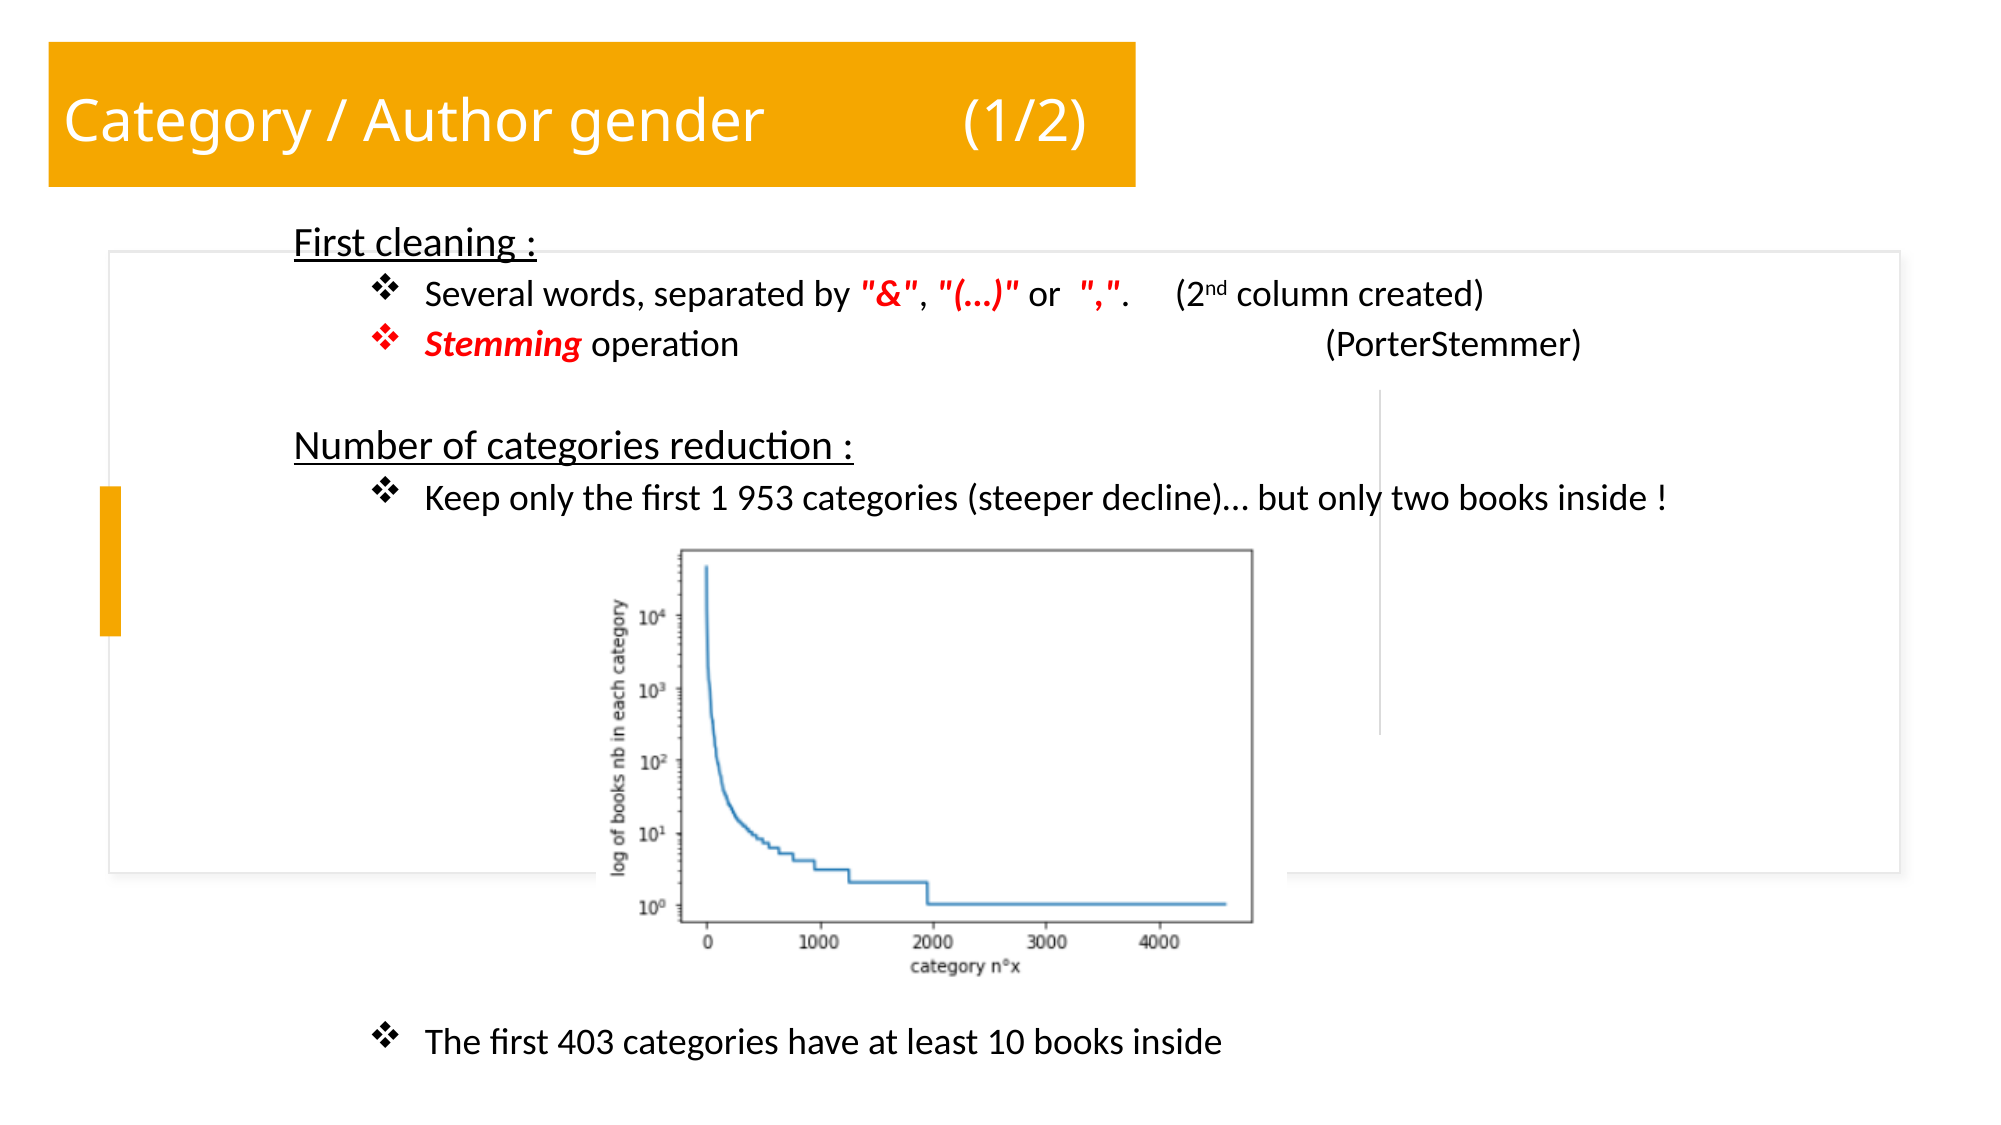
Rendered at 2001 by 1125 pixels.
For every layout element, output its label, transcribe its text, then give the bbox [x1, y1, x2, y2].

list Category / Author gender (1/2) [48, 41, 1136, 187]
text_box First cleaning : Several words, separated by "&", "(…)" or ",". (2nd column created) Stemming operation (PorterStemmer) Number of categories reduction : Keep only the first 1 953 categories (steeper decline)… but only two books inside ! The first 403 categories have at least 10 books inside [203, 201, 1867, 1125]
picture [596, 538, 1288, 988]
